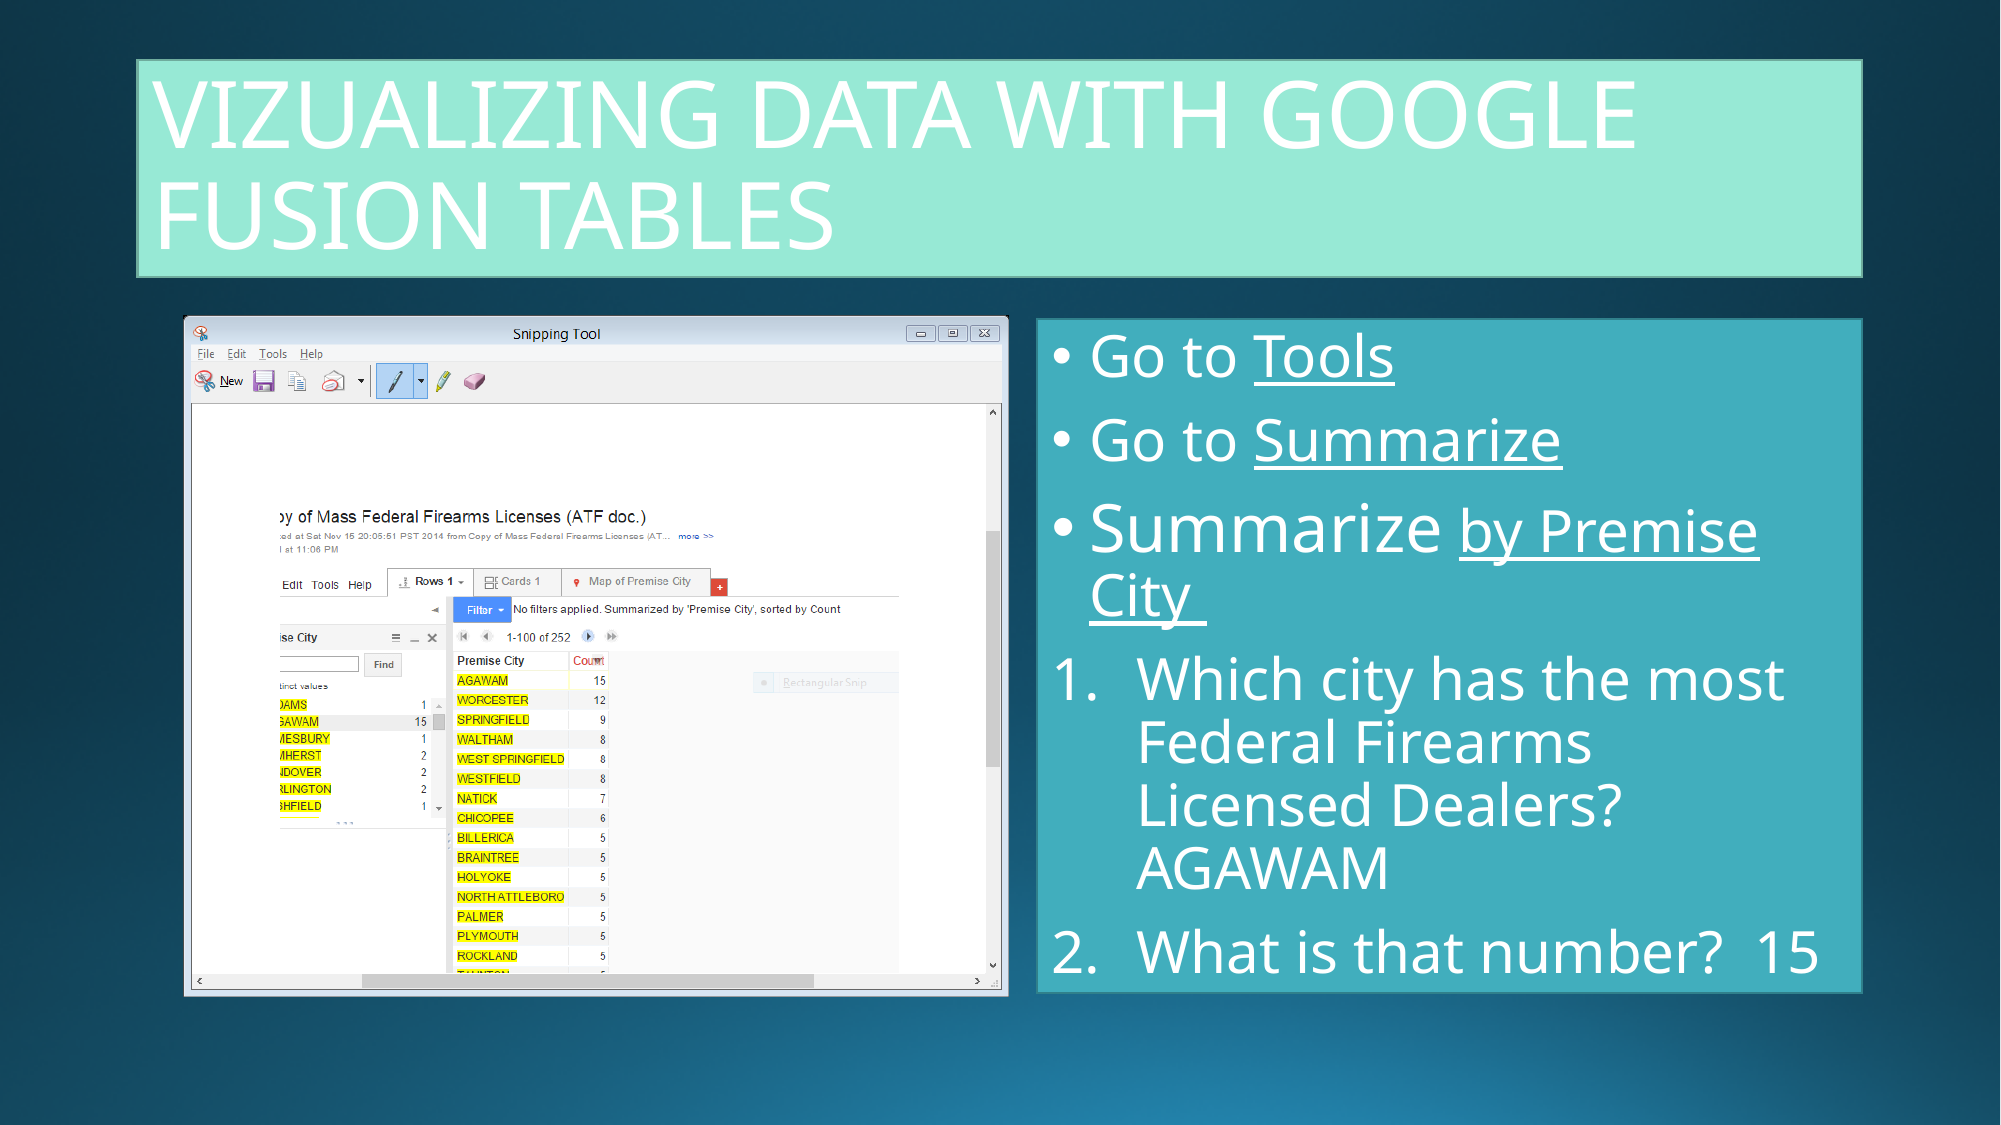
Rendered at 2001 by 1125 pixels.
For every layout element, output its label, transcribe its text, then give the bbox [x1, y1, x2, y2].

picture [0, 0, 2001, 1125]
list Go to Tools Go to Summarize Summarize by Premise City Which city has the most Federal Firearms Licensed Dealers? AGAWAM What is that number? 15 [1036, 318, 1863, 994]
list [183, 315, 1009, 997]
title VIZUALIZING DATA WITH GOOGLE FUSION TABLES [136, 59, 1863, 278]
